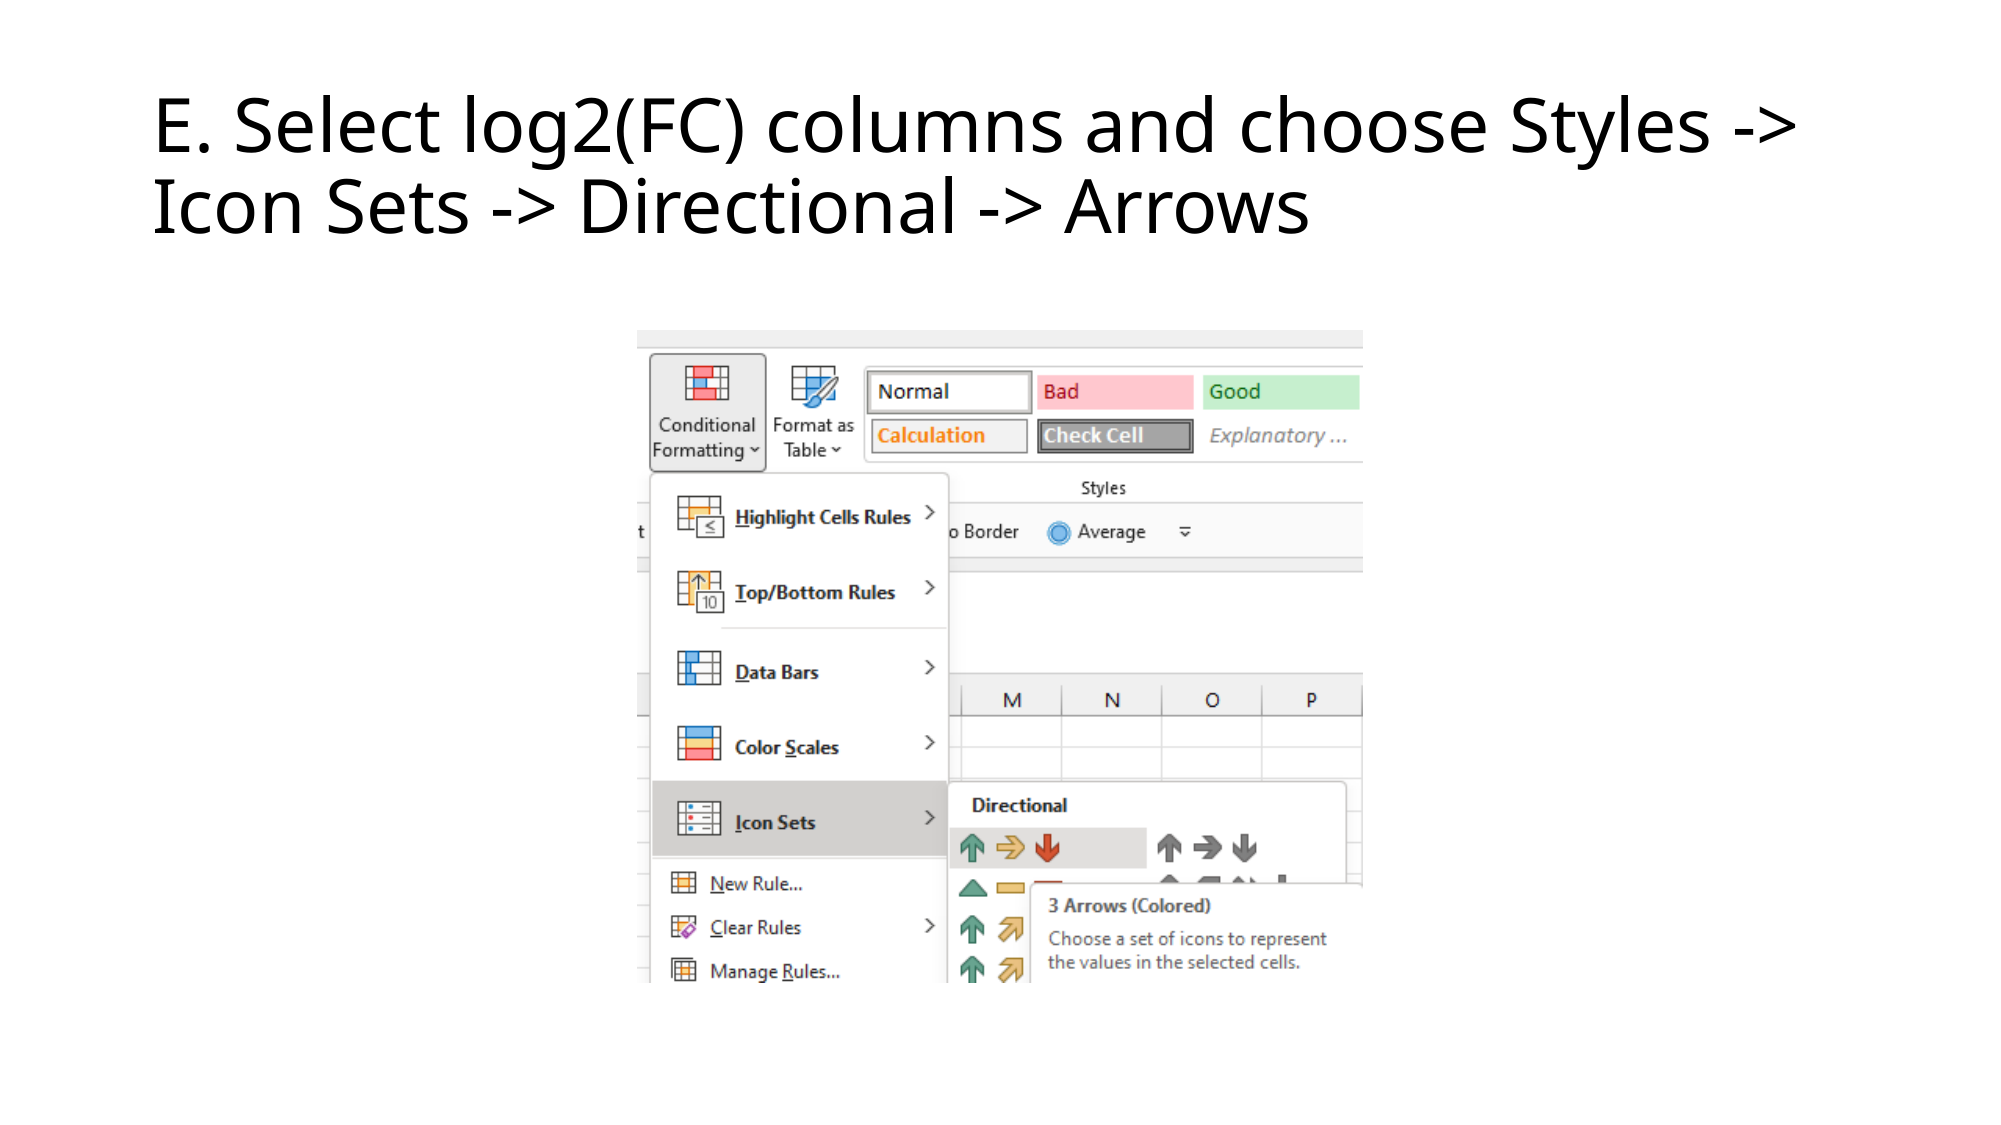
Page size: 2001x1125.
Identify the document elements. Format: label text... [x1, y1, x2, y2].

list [637, 330, 1363, 983]
title E. Select log2(FC) columns and choose Styles -> Icon Sets -> Directional -> Arrows [137, 59, 1863, 278]
